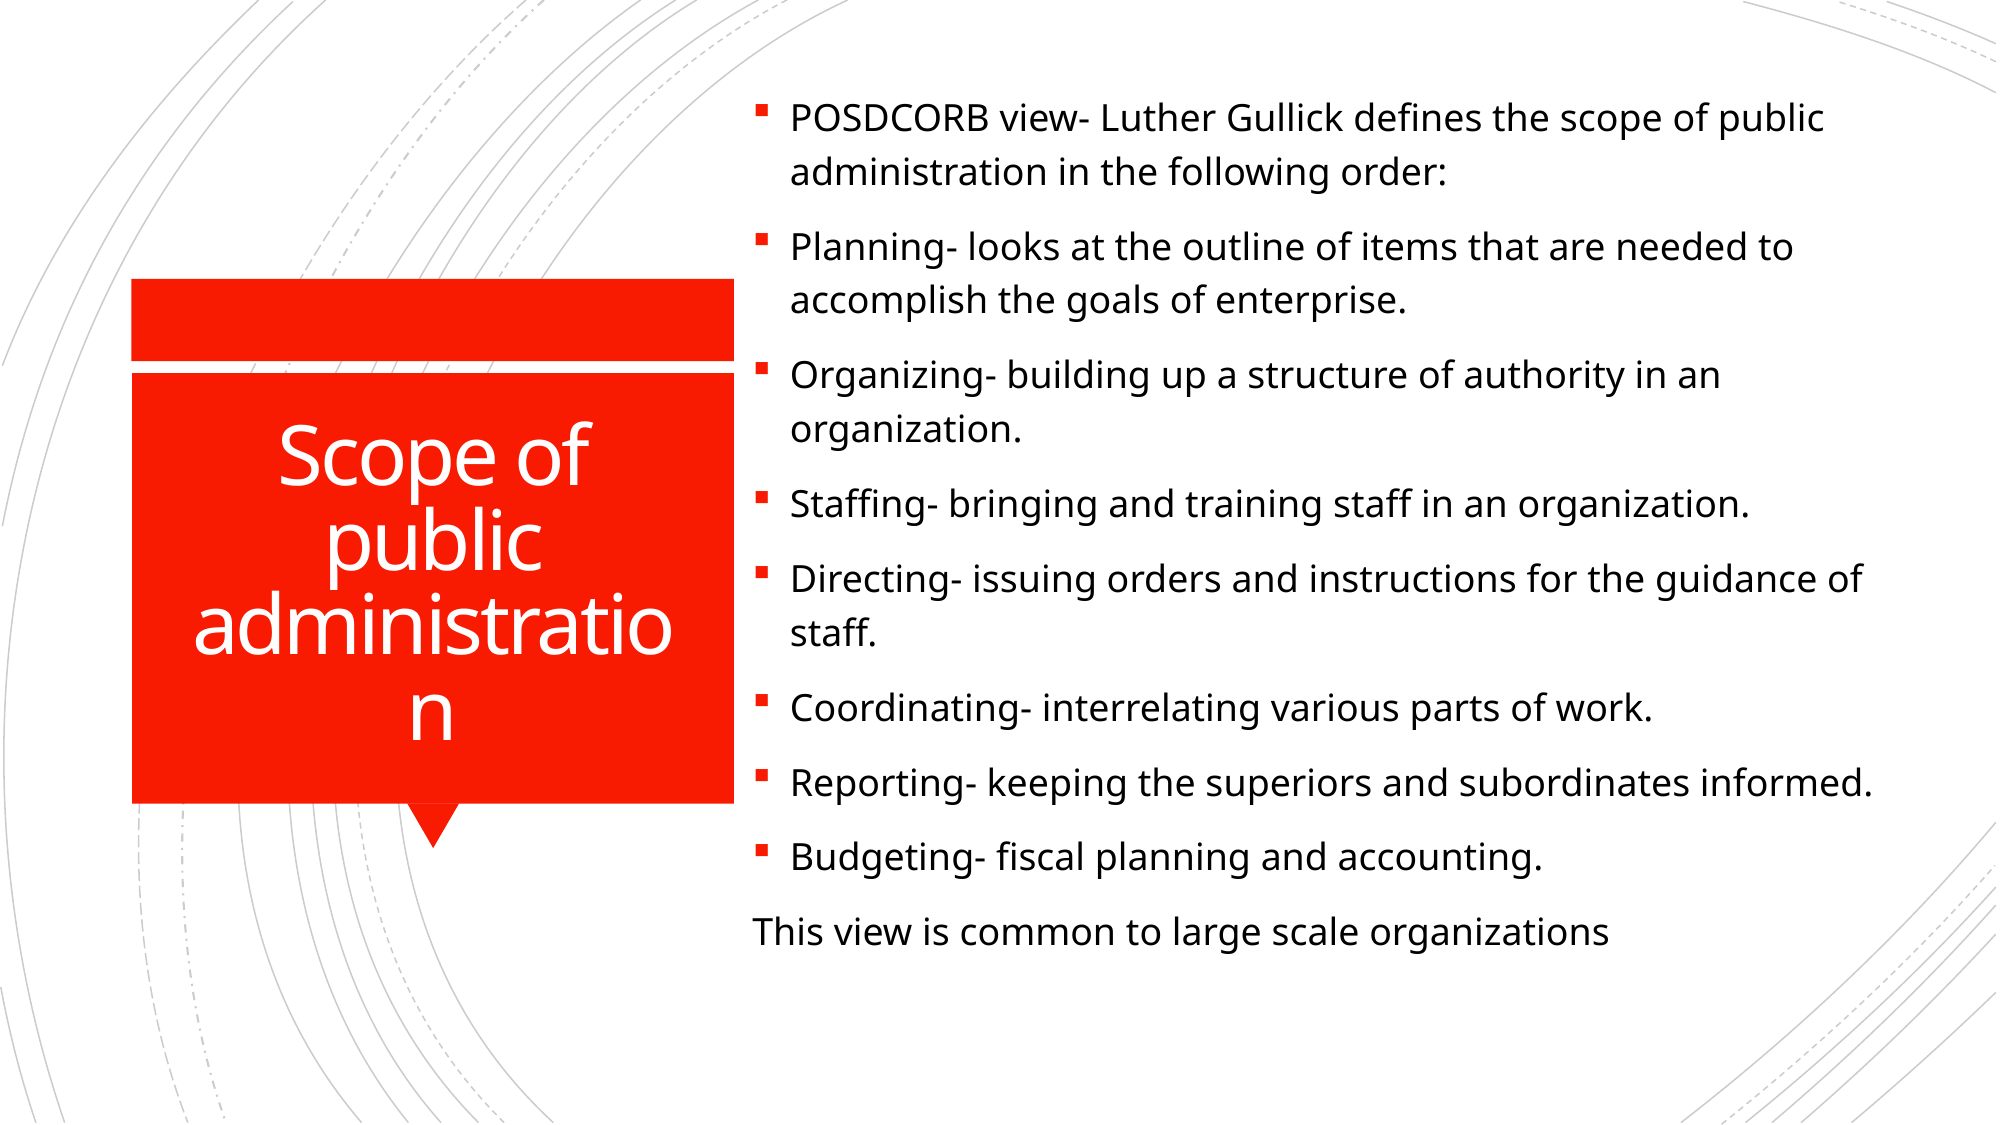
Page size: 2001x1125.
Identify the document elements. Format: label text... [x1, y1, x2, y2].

list POSDCORB view- Luther Gullick defines the scope of public administration in the following order: Planning- looks at the outline of items that are needed to accomplish the goals of enterprise. Organizing- building up a structure of authority in an organization. Staffing- bringing and training staff in an organization. Directing- issuing orders and instructions for the guidance of staff. Coordinating- interrelating various parts of work. Reporting- keeping the superiors and subordinates informed. Budgeting- fiscal planning and accounting. This view is common to large scale organizations [737, 12, 1975, 1100]
title Scope of public administration [145, 385, 720, 789]
